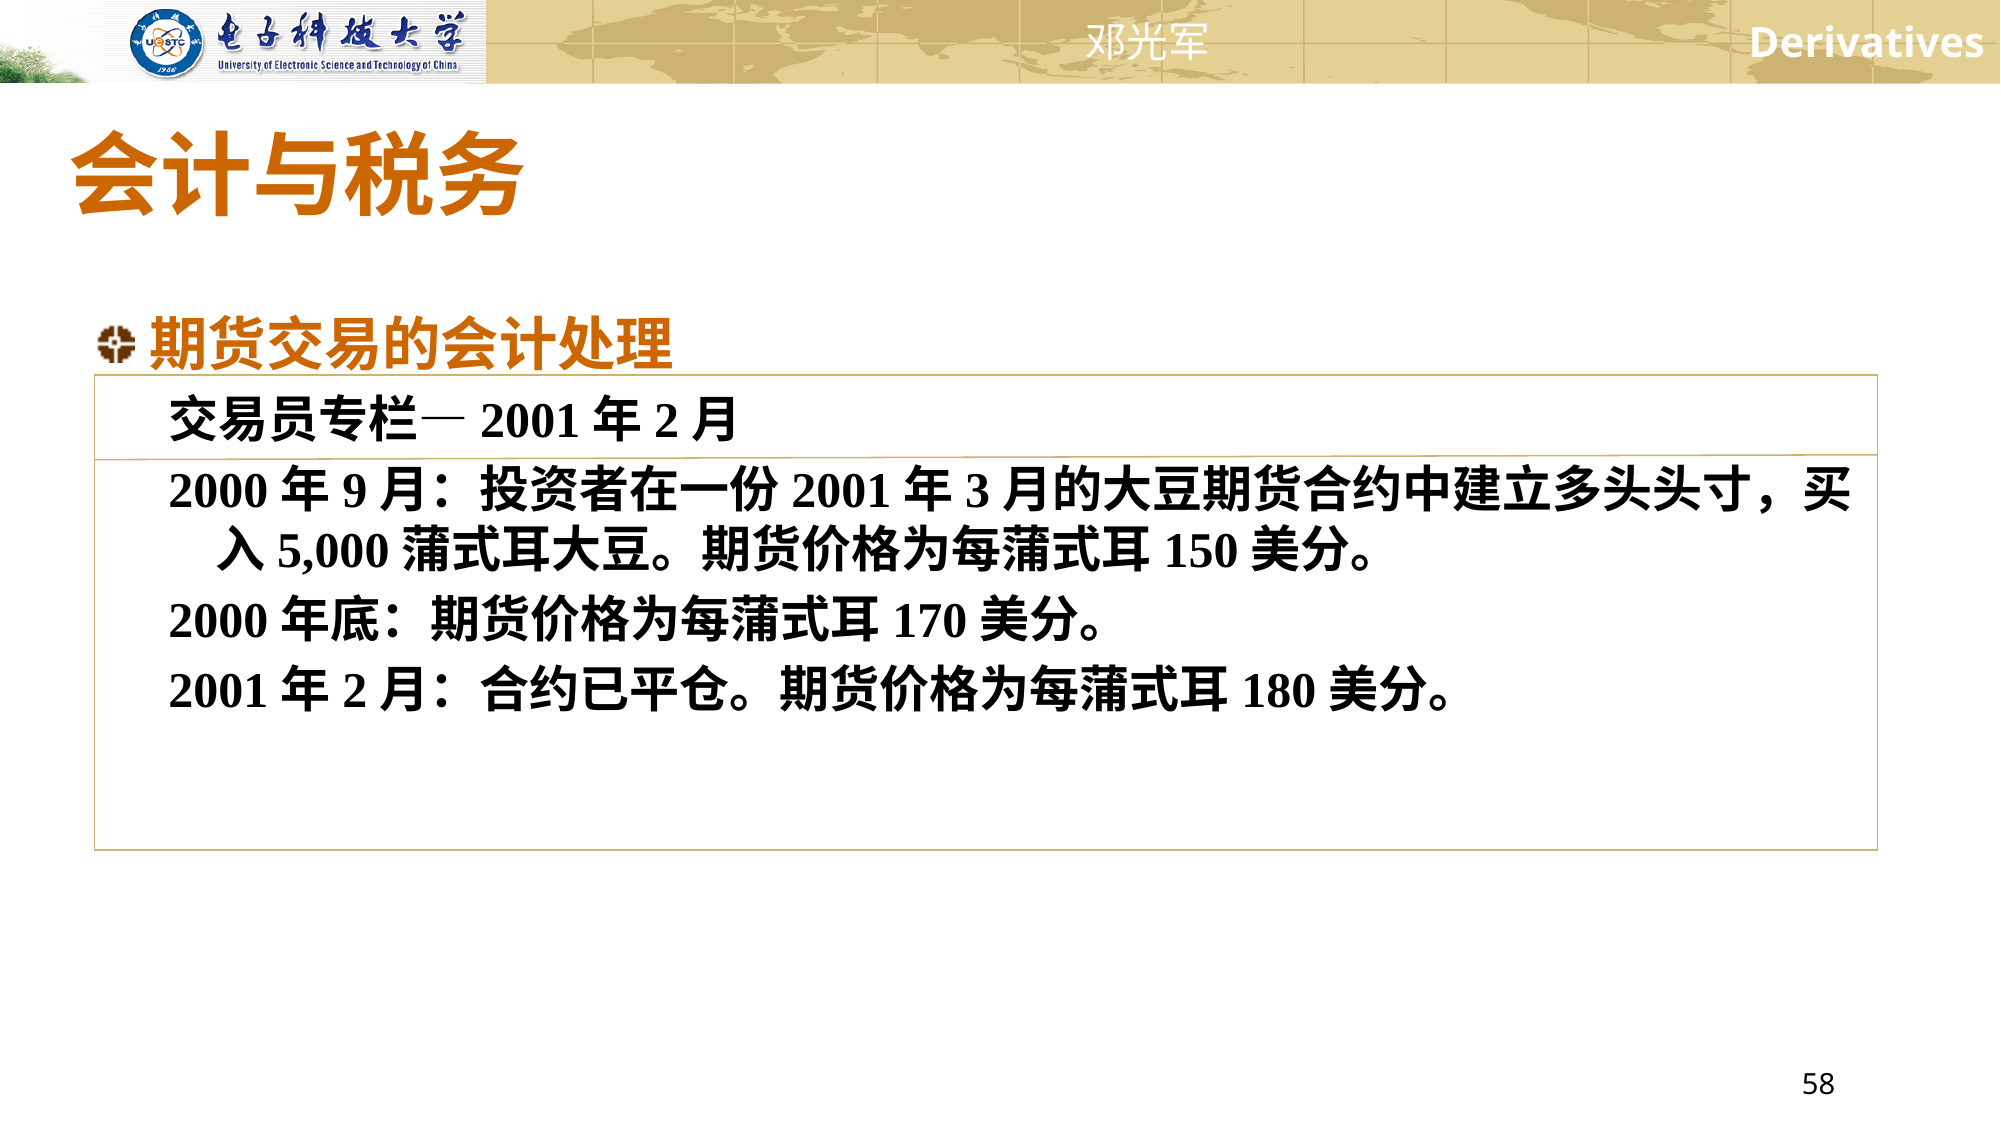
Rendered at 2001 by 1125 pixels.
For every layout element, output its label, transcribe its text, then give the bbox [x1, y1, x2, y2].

text_box [94, 375, 1878, 850]
picture [93, 321, 135, 363]
title 会计与税务 [53, 78, 1754, 266]
list 期货交易的会计处理 交易员专栏—2001年2月 2000年9月：投资者在一份2001年3月的大豆期货合约中建立多头头寸，买入5,000蒲式耳大豆。期货价格为每蒲式耳150美分。 2000年底：期货价格为每蒲式耳170美分。 2001年2月：合约已平仓。期货价格为每蒲式耳180美分。 [78, 299, 1905, 1025]
picture [0, 0, 486, 83]
